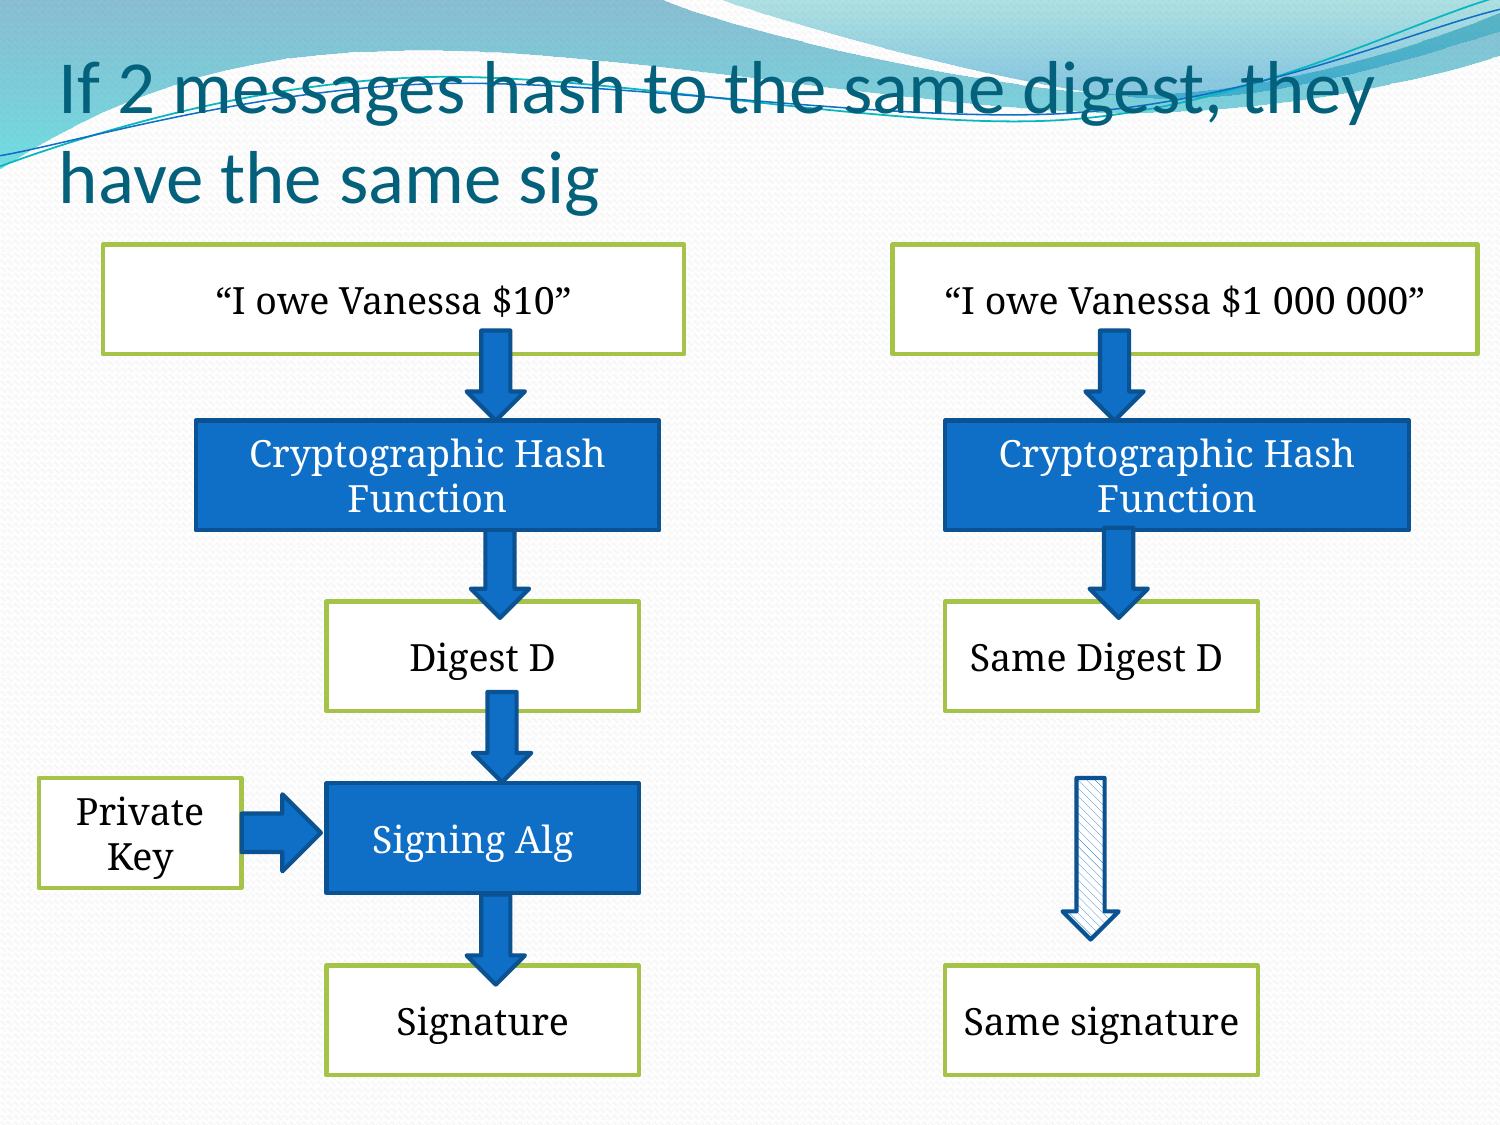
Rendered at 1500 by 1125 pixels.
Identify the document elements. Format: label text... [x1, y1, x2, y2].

text_box [1083, 328, 1146, 423]
text_box Cryptographic Hash Function [194, 418, 661, 532]
text_box Same Digest D [943, 599, 1260, 713]
text_box [1060, 775, 1121, 942]
text_box [468, 532, 532, 620]
text_box Signing Alg [324, 781, 641, 895]
text_box Signature [324, 963, 641, 1077]
text_box [470, 689, 534, 785]
text_box Digest D [324, 599, 641, 713]
text_box Cryptographic Hash Function [943, 418, 1411, 532]
title If 2 messages hash to the same digest, they have the same sig [58, 30, 1409, 219]
text_box “I owe Vanessa $10” [101, 242, 686, 356]
text_box “I owe Vanessa $1 000 000” [890, 242, 1480, 356]
text_box [239, 792, 323, 874]
text_box [464, 892, 527, 987]
text_box [464, 328, 527, 418]
text_box [1087, 525, 1150, 620]
text_box Same signature [943, 963, 1260, 1077]
text_box Private Key [37, 776, 244, 890]
